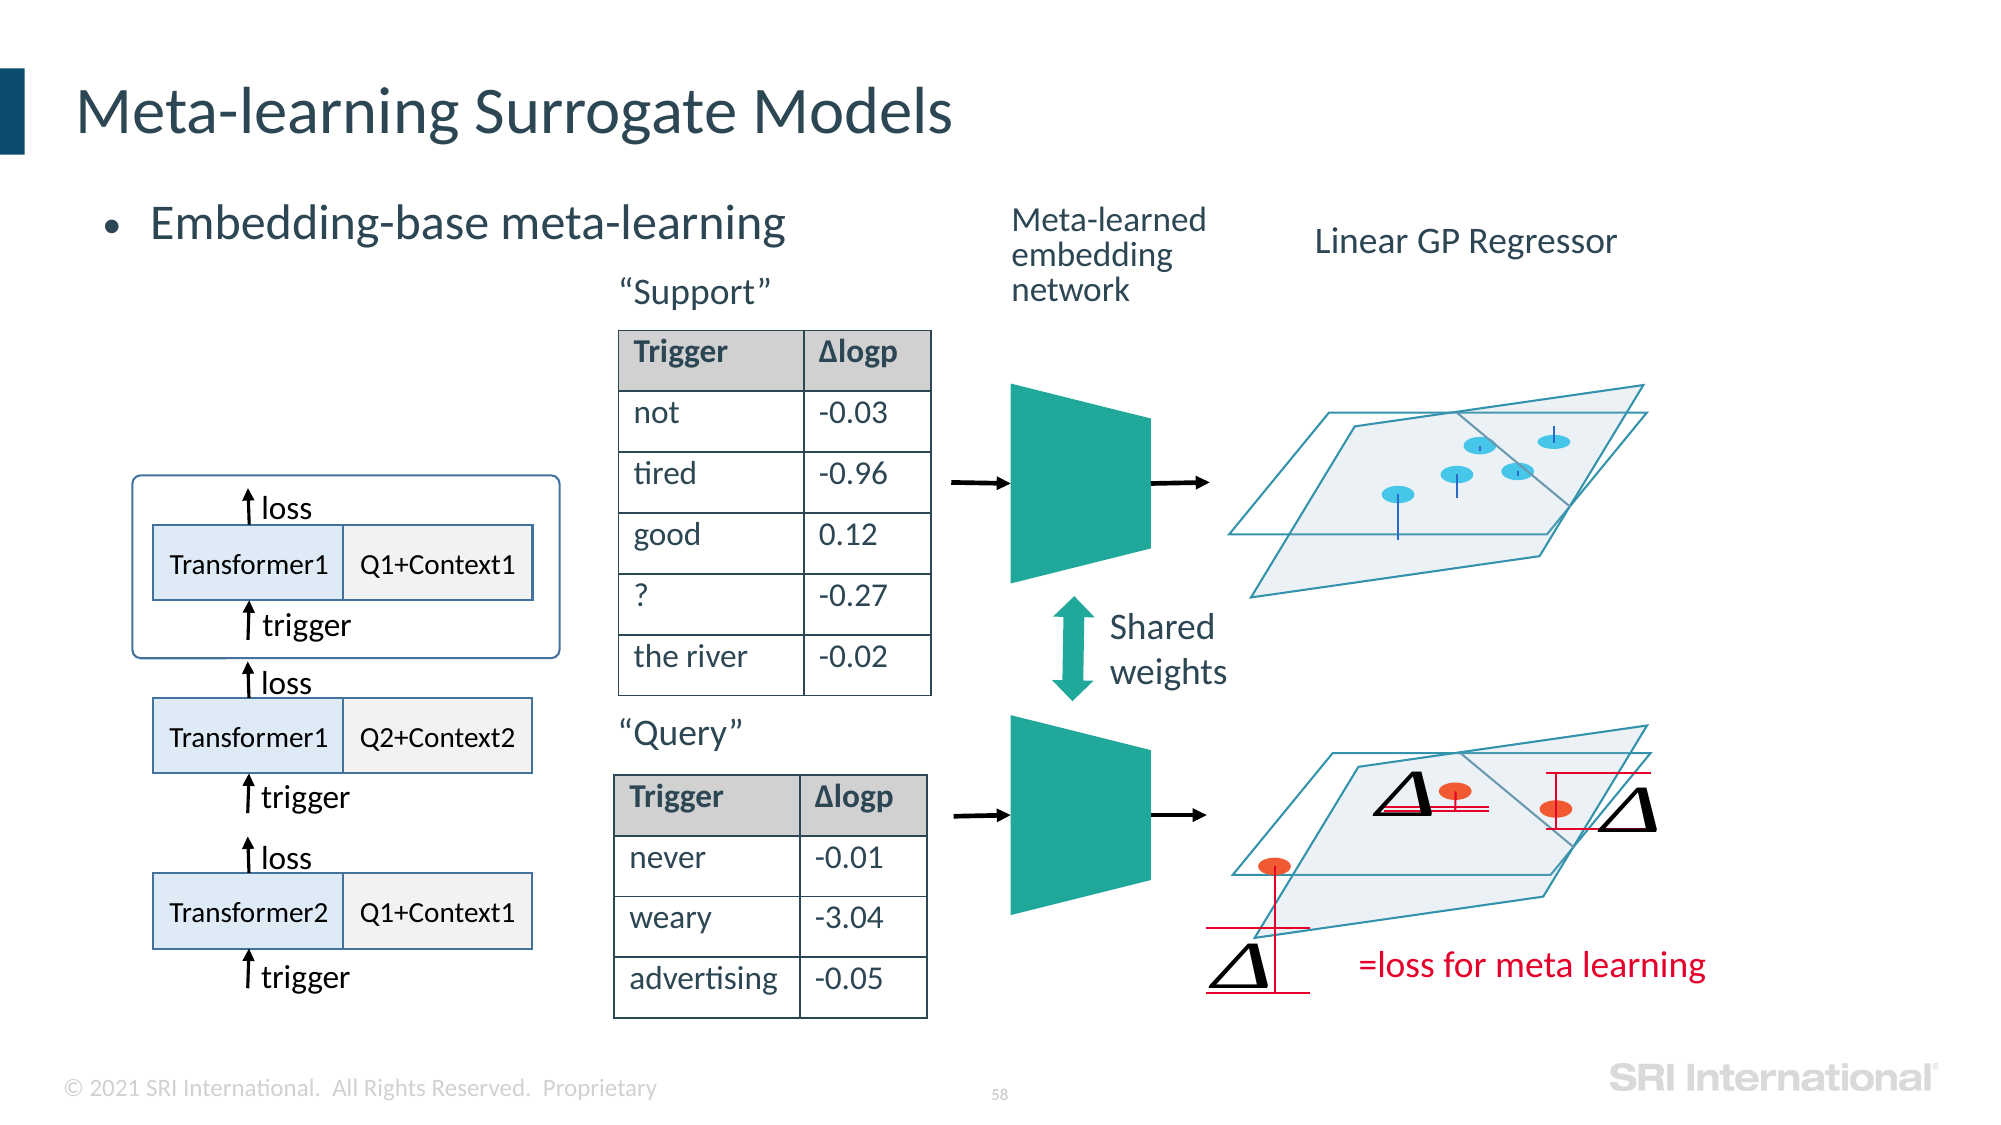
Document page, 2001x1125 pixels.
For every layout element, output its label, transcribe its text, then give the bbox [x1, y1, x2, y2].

table_cell -0.27 [805, 575, 930, 634]
table_header Δlogp [805, 331, 930, 390]
text_box “Query” [602, 710, 793, 784]
text_box [132, 475, 560, 659]
text_box Transformer2 [152, 872, 342, 949]
text_box [1586, 774, 1634, 828]
text_box loss [246, 653, 329, 709]
text_box [1572, 412, 1647, 504]
table_cell never [615, 837, 799, 896]
table_cell tired [619, 453, 803, 512]
text_box [1437, 781, 1460, 801]
text_box Q1+Context1 [342, 872, 533, 949]
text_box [1456, 412, 1571, 507]
text_box Embedding-base meta-learning [88, 194, 694, 345]
table_cell the river [619, 636, 803, 695]
table_cell weary [615, 897, 799, 956]
text_box Linear GP Regressor​ [1299, 208, 1750, 269]
text_box [1229, 412, 1448, 535]
table_cell -0.05 [801, 958, 926, 1017]
title Meta-learning Surrogate Models [60, 44, 1940, 179]
text_box Q1+Context1 [343, 524, 533, 601]
table_cell -3.04 [801, 897, 926, 956]
table_header Δlogp [801, 776, 926, 835]
text_box [1461, 725, 1648, 772]
text_box loss [246, 828, 329, 884]
text_box [1620, 753, 1651, 772]
text_box Transformer1 [152, 524, 343, 601]
text_box [1276, 752, 1573, 935]
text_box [1460, 753, 1574, 848]
text_box Q2+Context2 [342, 697, 533, 774]
text_box [1574, 774, 1618, 828]
table_cell advertising [615, 958, 799, 1017]
text_box trigger [247, 596, 369, 651]
table_cell -0.01 [801, 837, 926, 896]
table_cell -0.96 [805, 453, 930, 512]
table_cell -0.03 [805, 392, 930, 451]
text_box “Support” [694, 269, 793, 343]
text_box trigger [246, 947, 368, 1003]
table_header Trigger [619, 331, 803, 390]
text_box [1380, 484, 1416, 505]
text_box [1250, 411, 1569, 598]
text_box trigger [246, 768, 368, 823]
text_box Shared weights [1094, 594, 1246, 700]
table_header Trigger [615, 776, 799, 835]
text_box [1574, 830, 1584, 846]
table_cell ? [619, 575, 803, 634]
text_box [1009, 382, 1152, 585]
text_box Meta-learned embedding network [996, 197, 1226, 348]
text_box [1254, 929, 1274, 938]
table_cell not [619, 392, 803, 451]
text_box loss [246, 478, 329, 534]
text_box [1458, 385, 1644, 505]
text_box [1439, 464, 1456, 485]
text_box [1261, 905, 1274, 927]
table_cell 0.12 [805, 514, 930, 573]
text_box [1049, 594, 1094, 703]
table_cell -0.02 [805, 636, 930, 695]
table_cell good [619, 514, 803, 573]
text_box Transformer1 [152, 697, 342, 774]
text_box [1009, 713, 1152, 917]
text_box [1257, 856, 1292, 877]
text_box [1232, 753, 1447, 875]
